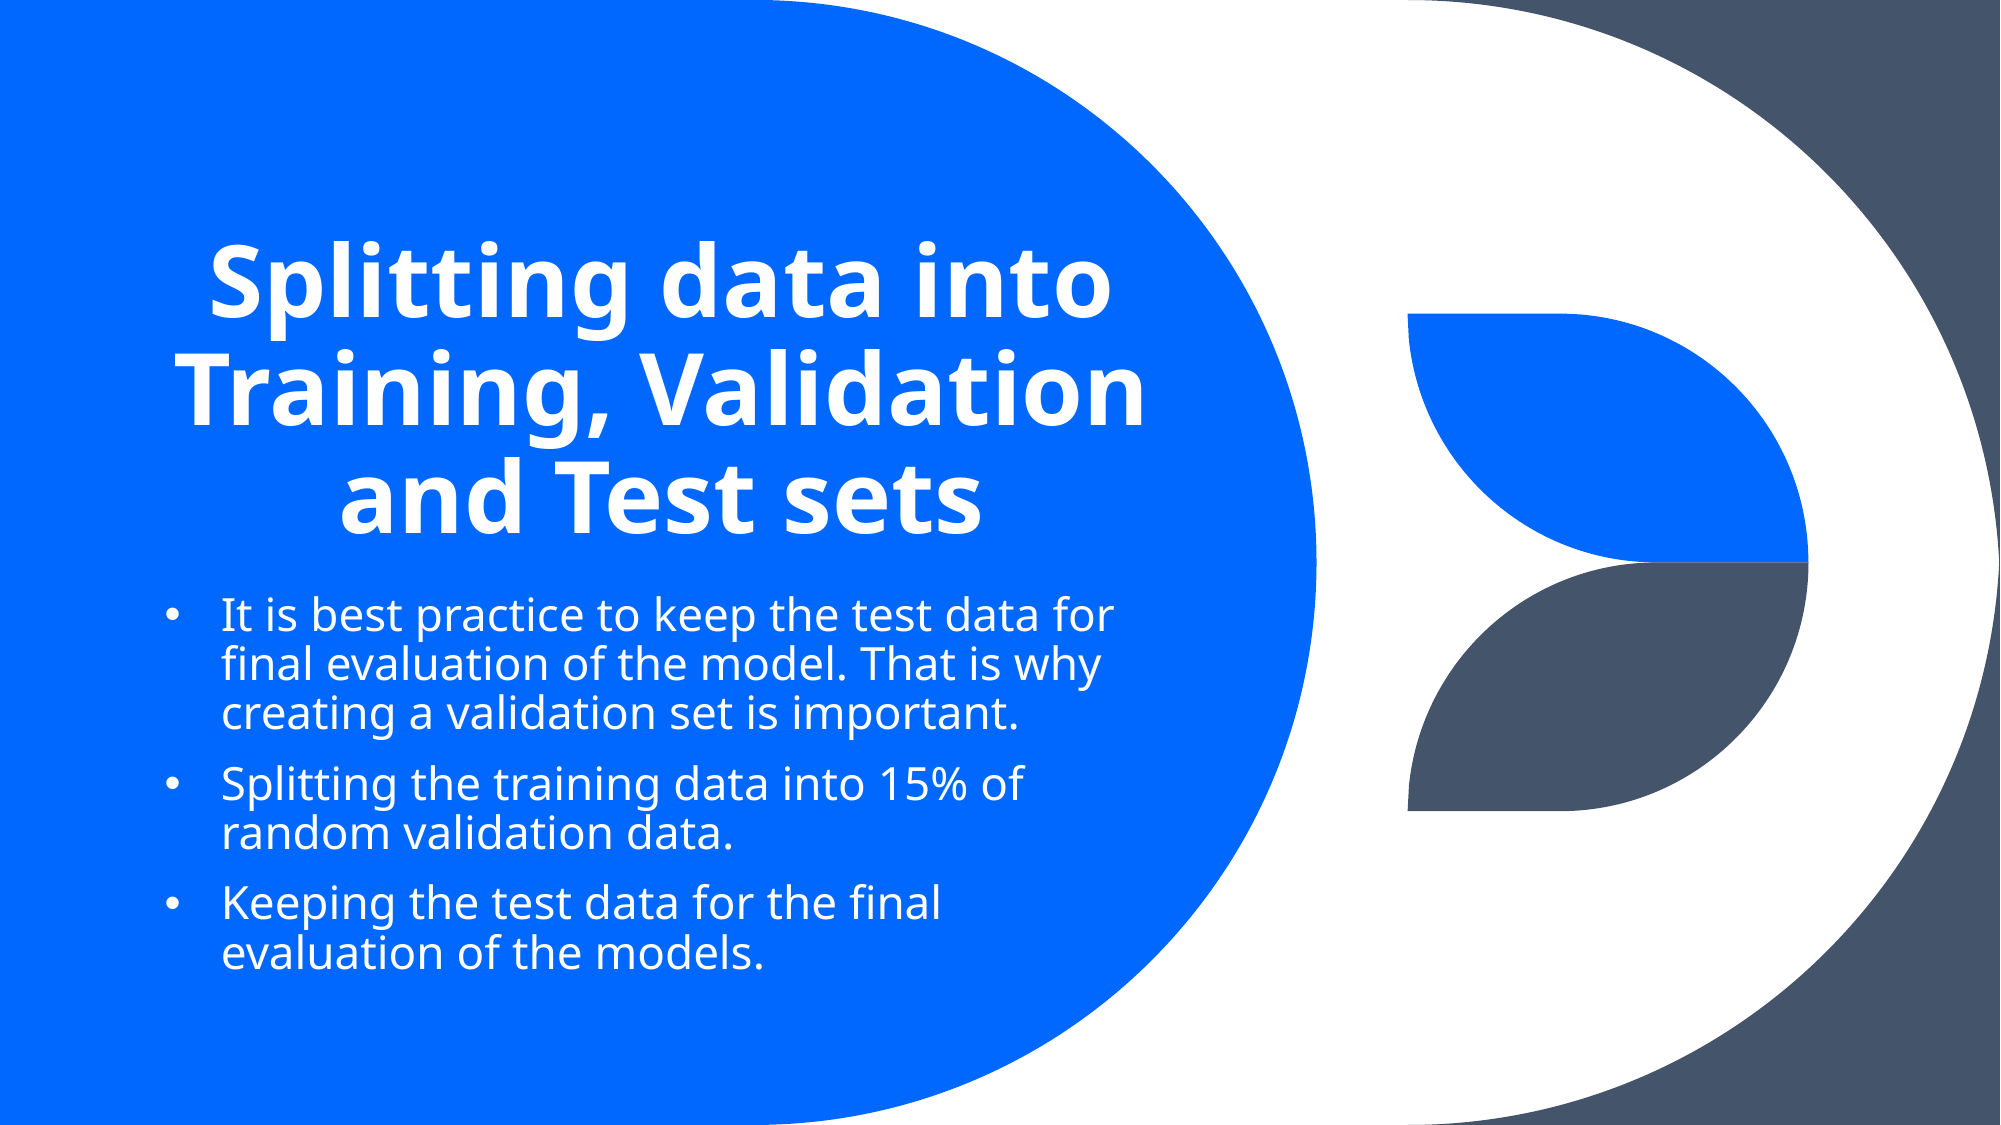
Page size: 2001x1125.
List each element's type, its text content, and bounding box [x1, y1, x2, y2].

title Splitting data into Training, Validation and Test sets [64, 170, 1260, 563]
subtitle It is best practice to keep the test data for final evaluation of the model. That is why creating a validation set is important. Splitting the training data into 15% of random validation data. Keeping the test data for the final evaluation of the models. [149, 583, 1175, 976]
